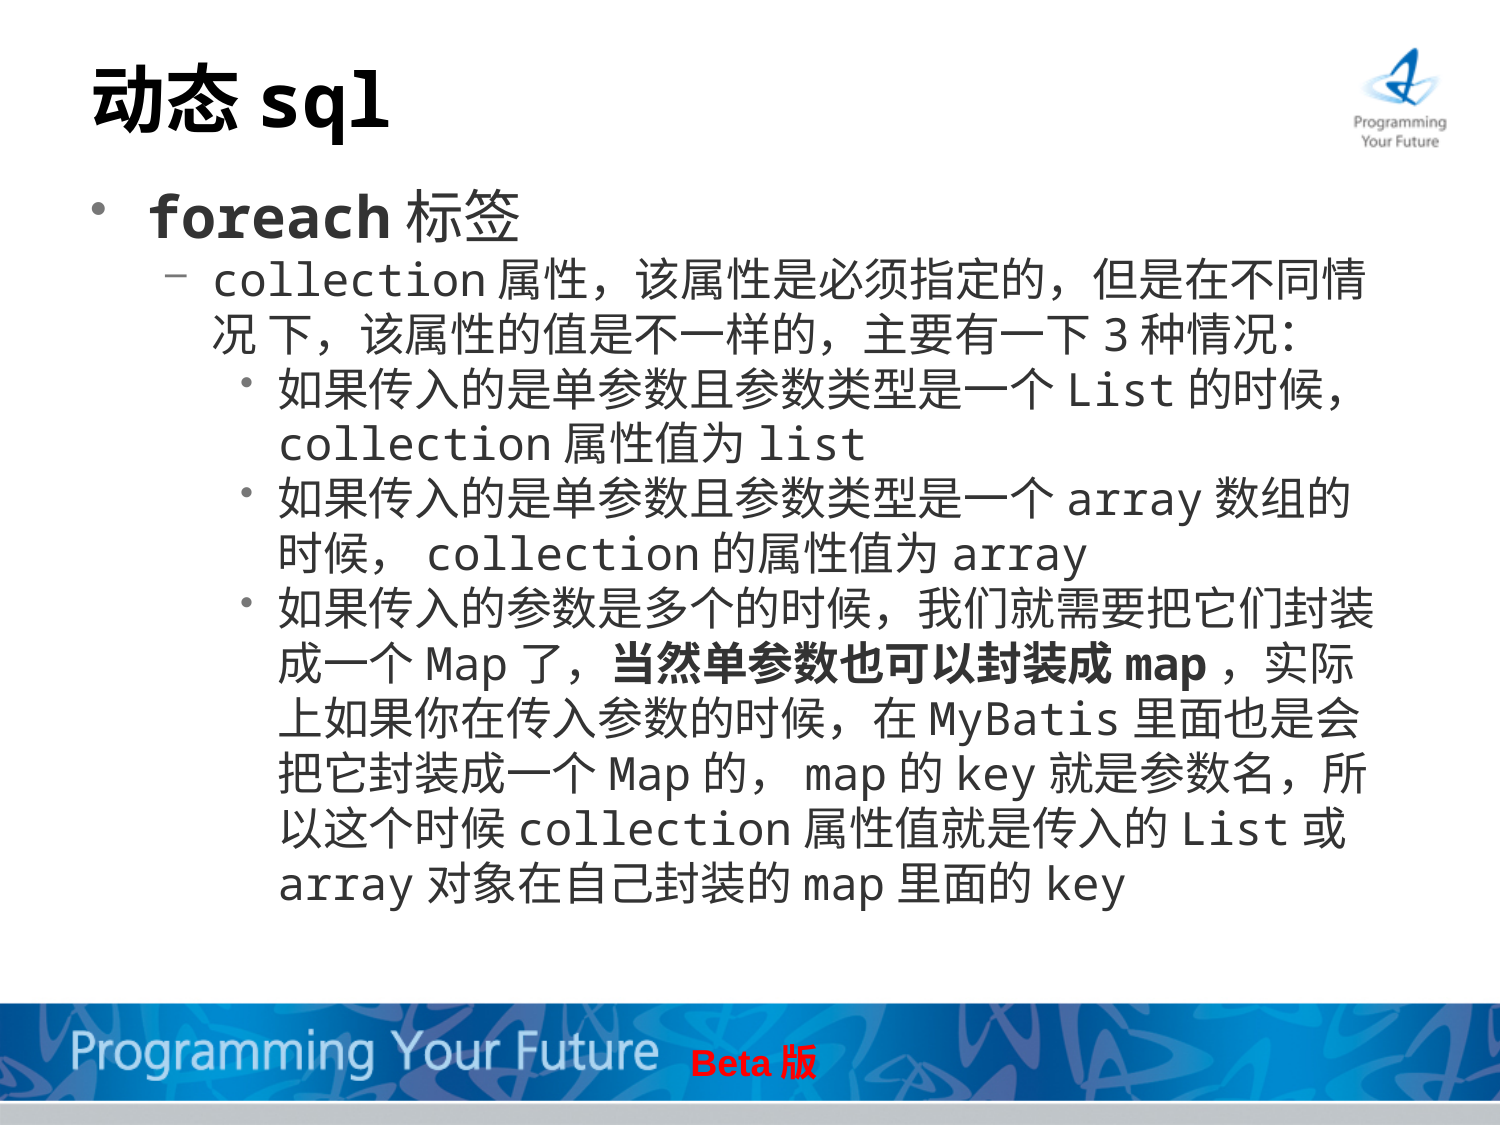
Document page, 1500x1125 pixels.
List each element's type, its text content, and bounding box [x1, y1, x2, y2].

picture [0, 997, 1500, 1125]
title 动态sql [74, 44, 1271, 162]
picture [1340, 42, 1461, 157]
list foreach标签 collection属性，该属性是必须指定的，但是在不同情况 下，该属性的值是不一样的，主要有一下3种情况： 如果传入的是单参数且参数类型是一个List的时候，collection属性值为list 如果传入的是单参数且参数类型是一个array数组的时候，collection的属性值为array 如果传入的参数是多个的时候，我们就需要把它们封装成一个Map了，当然单参数也可以封装成map，实际上如果你在传入参数的时候，在MyBatis里面也是会把它封装成一个Map的，map的key就是参数名，所以这个时候collection属性值就是传入的List或array对象在自己封装的map里面的key [74, 172, 1412, 988]
